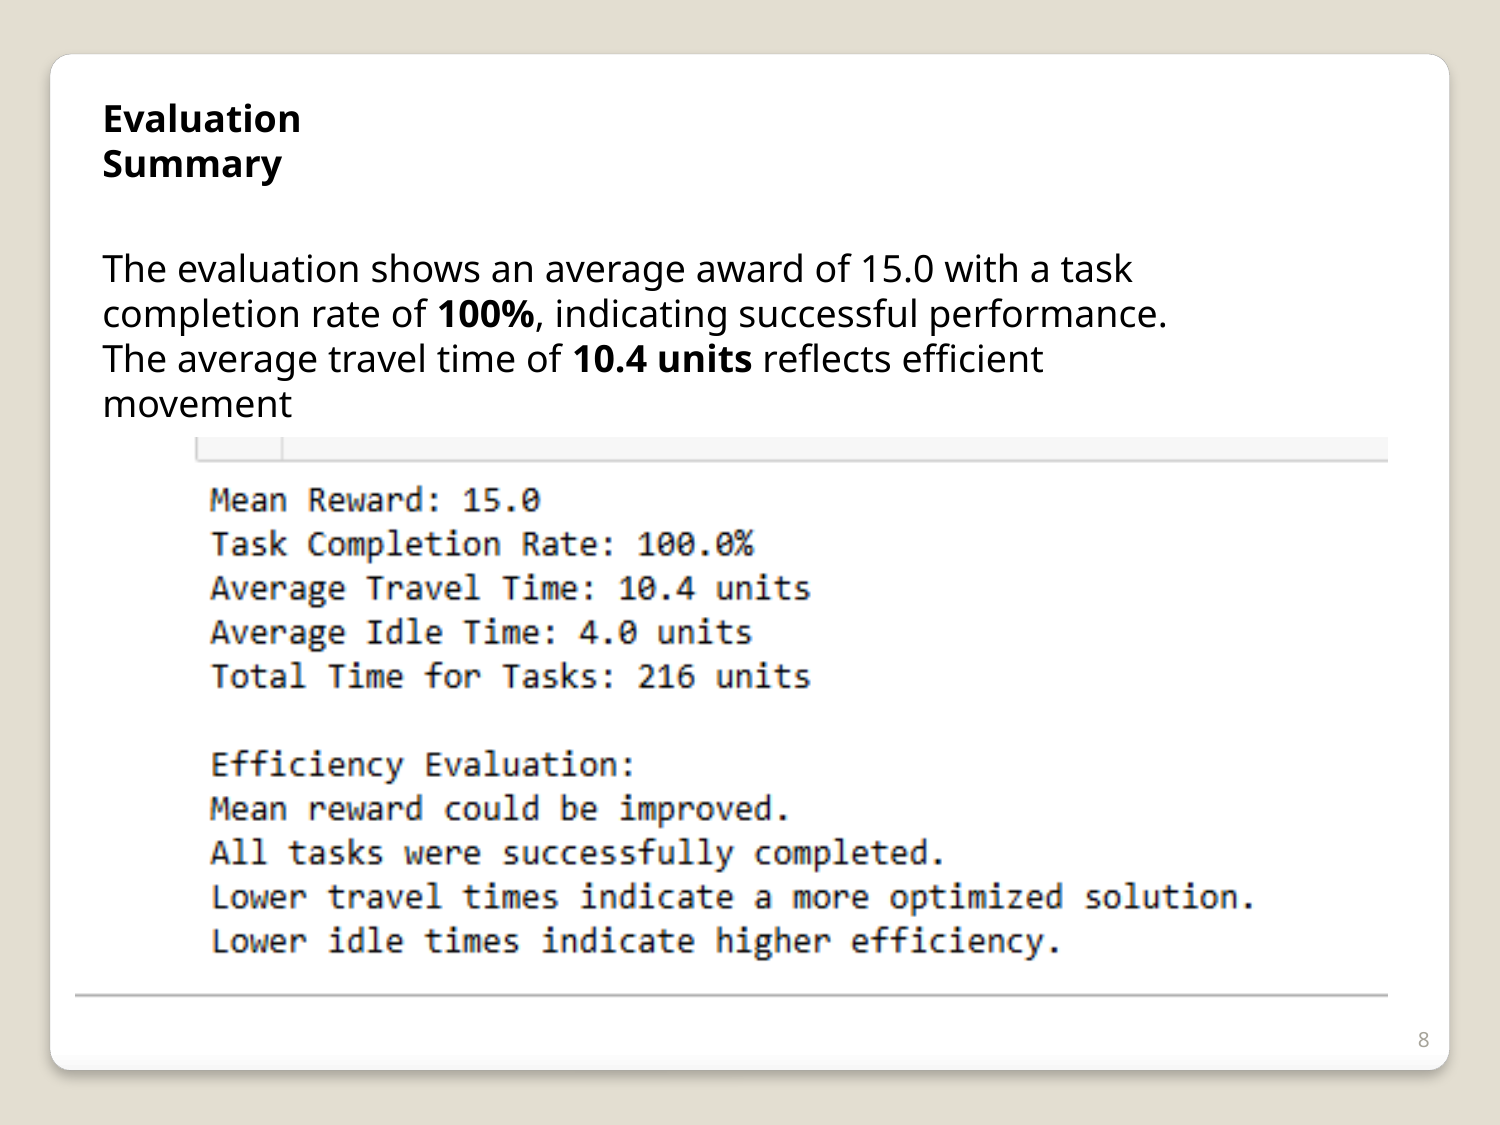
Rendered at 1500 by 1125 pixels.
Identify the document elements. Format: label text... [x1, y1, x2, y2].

text_box The evaluation shows an average award of 15.0 with a task completion rate of 100%, indicating successful performance. The average travel time of 10.4 units reflects efficient movement [87, 237, 1250, 433]
text_box Evaluation Summary [87, 87, 500, 193]
picture [74, 437, 1388, 1001]
slide_number 8 [1369, 1002, 1445, 1063]
